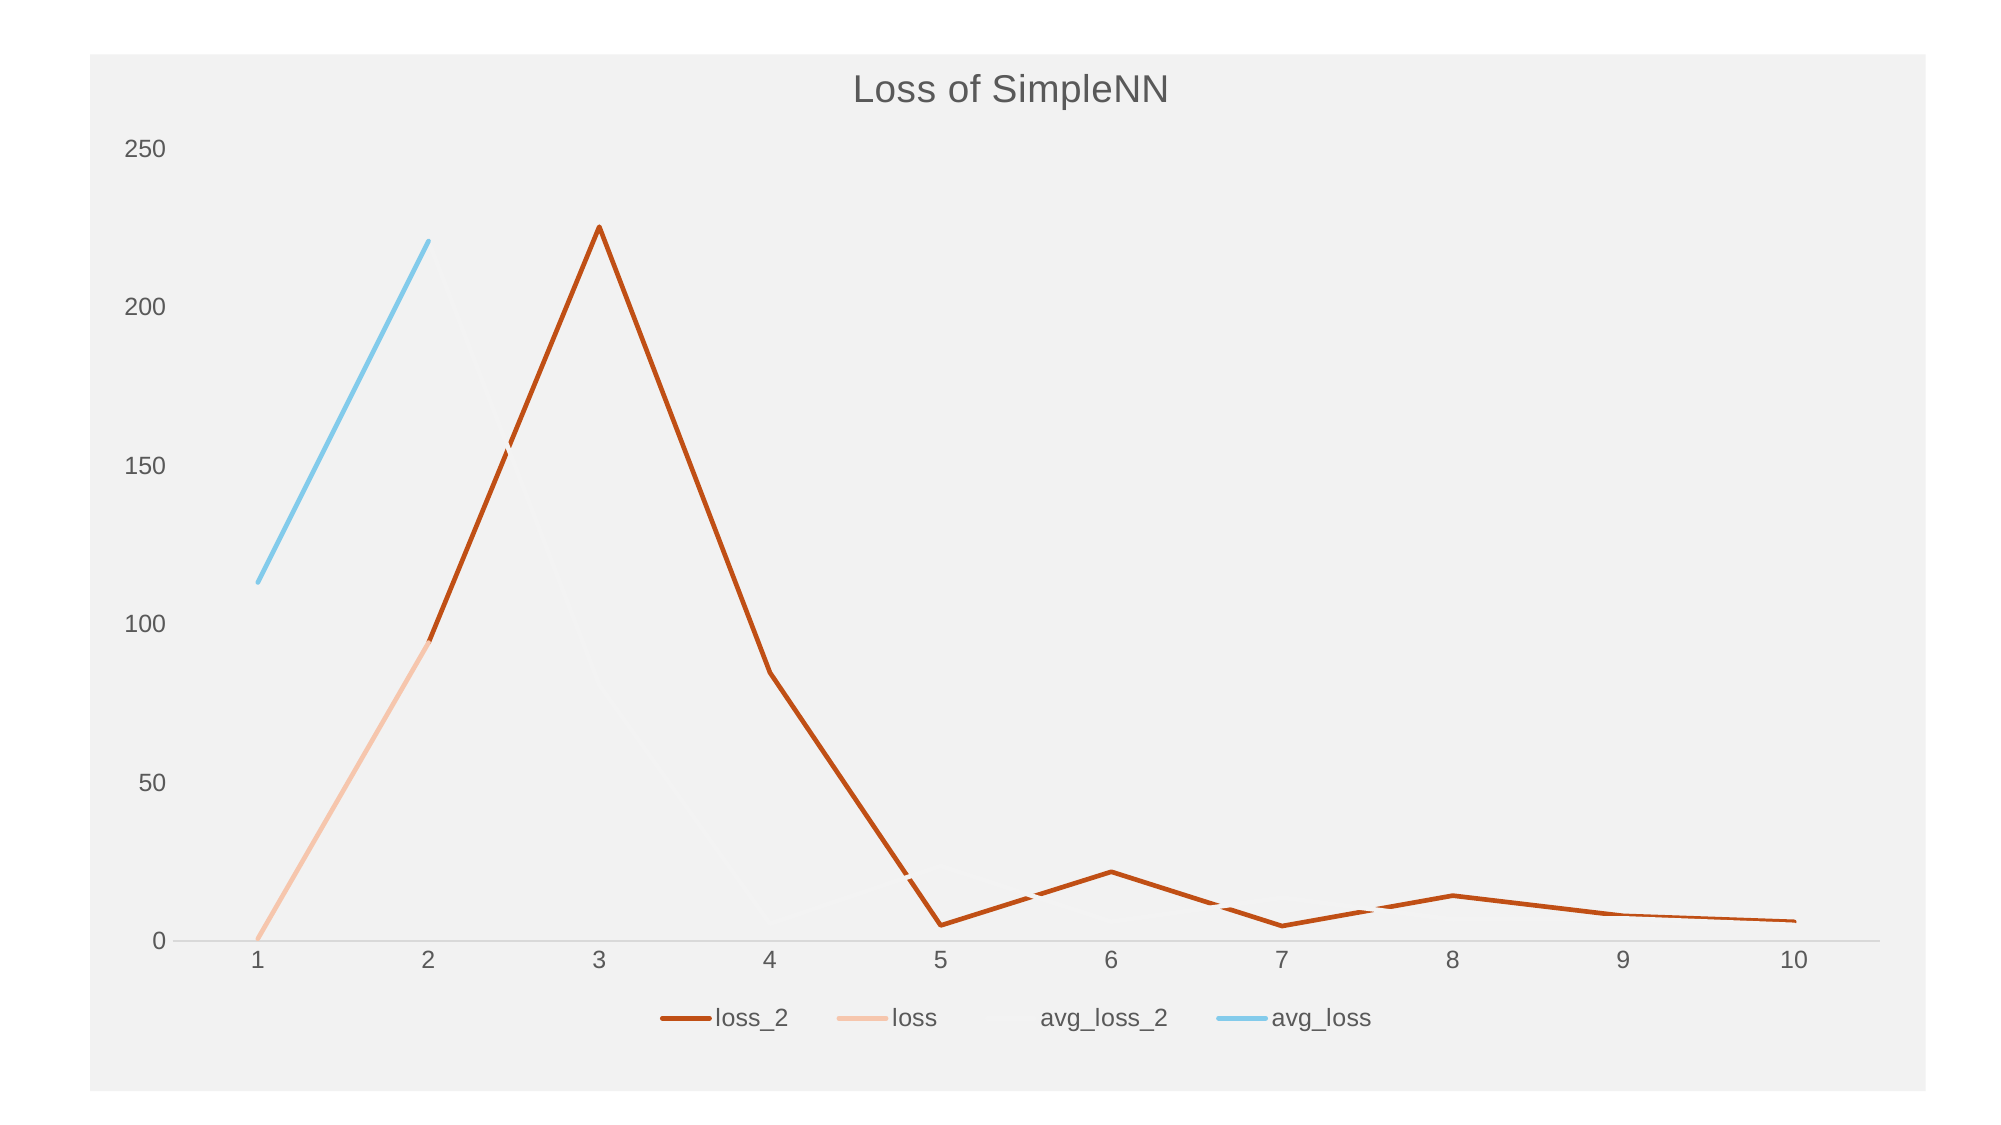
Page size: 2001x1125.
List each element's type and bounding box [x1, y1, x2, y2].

chart [89, 54, 1926, 1092]
